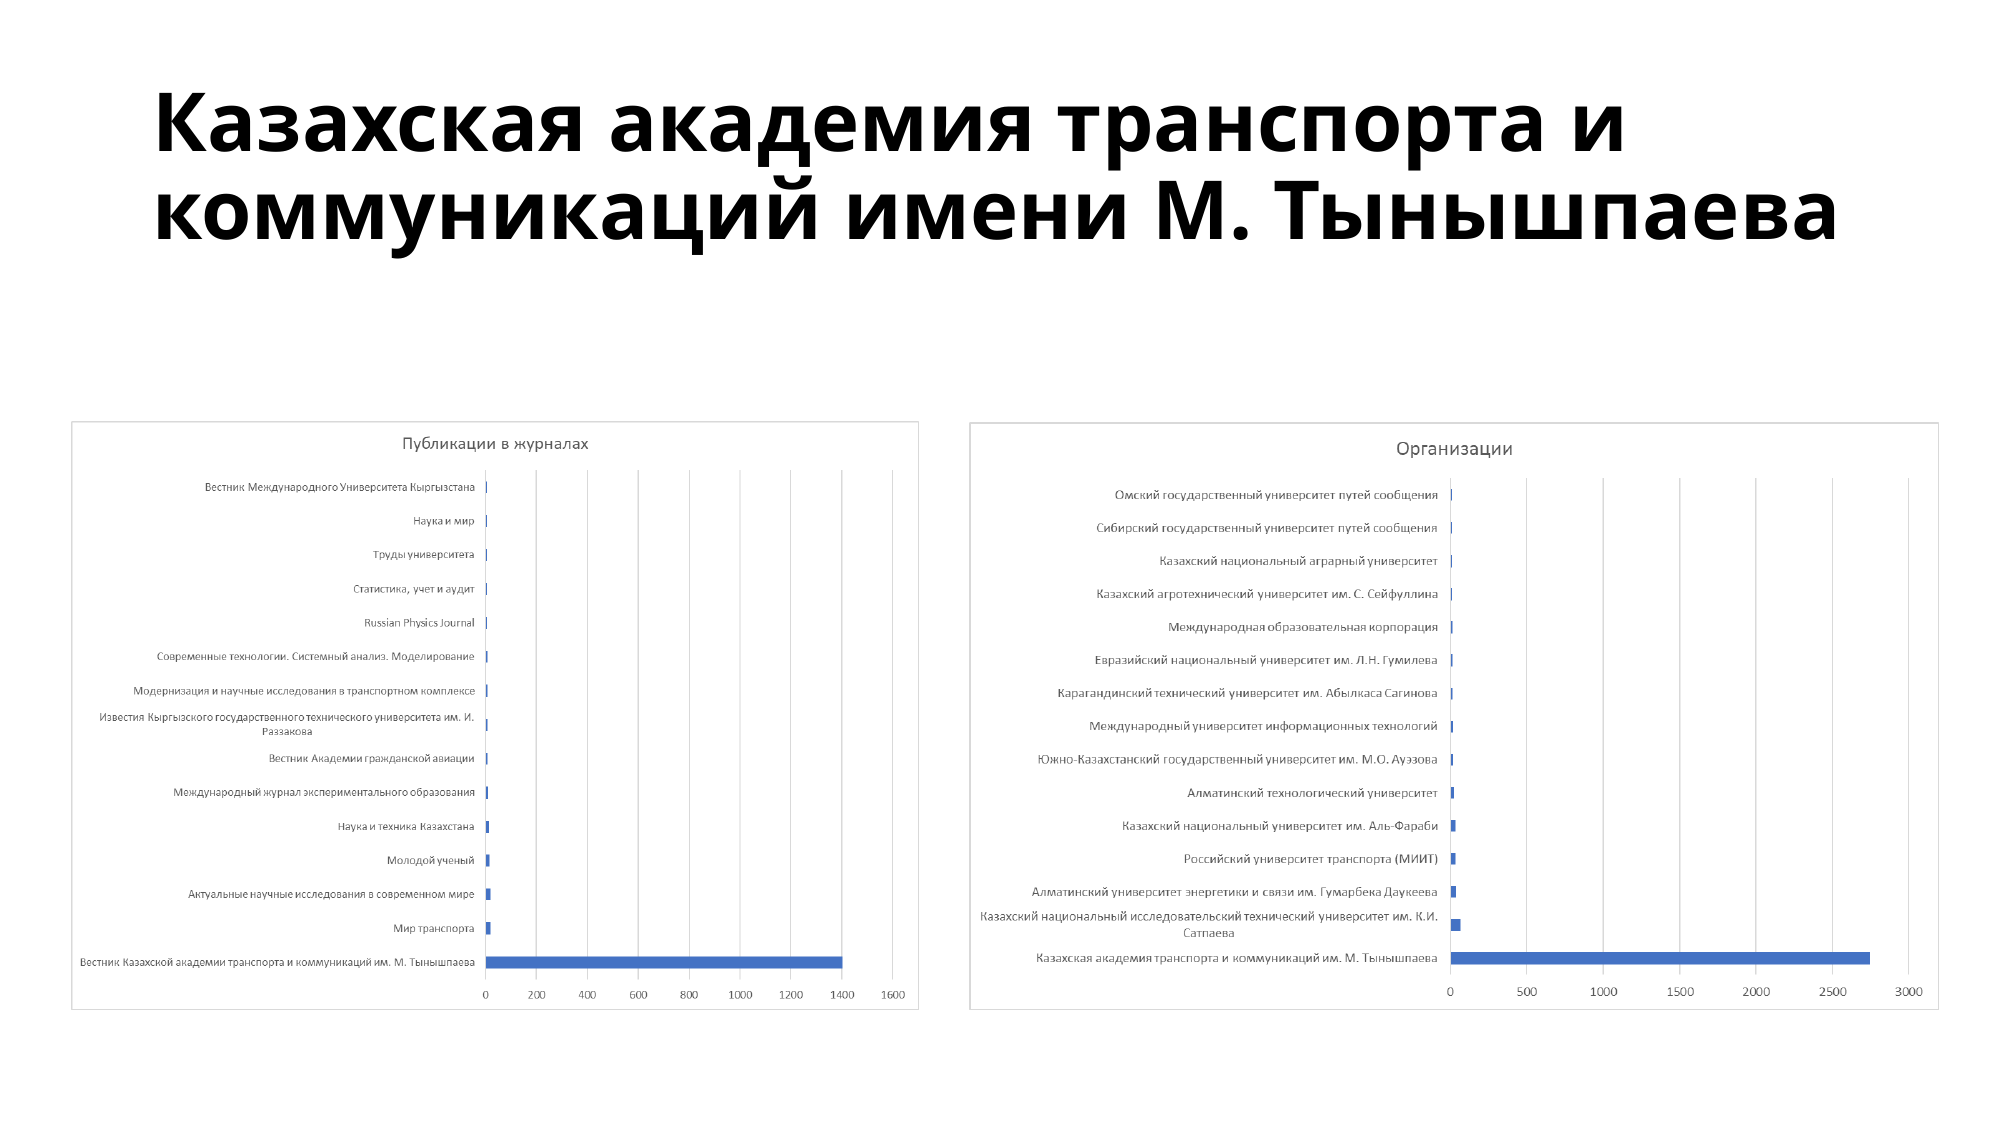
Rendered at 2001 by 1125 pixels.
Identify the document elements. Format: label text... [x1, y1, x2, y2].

title Казахская академия транспорта и коммуникаций имени М. Тынышпаева [137, 59, 1863, 278]
picture [969, 422, 1939, 1010]
picture [71, 421, 919, 1010]
